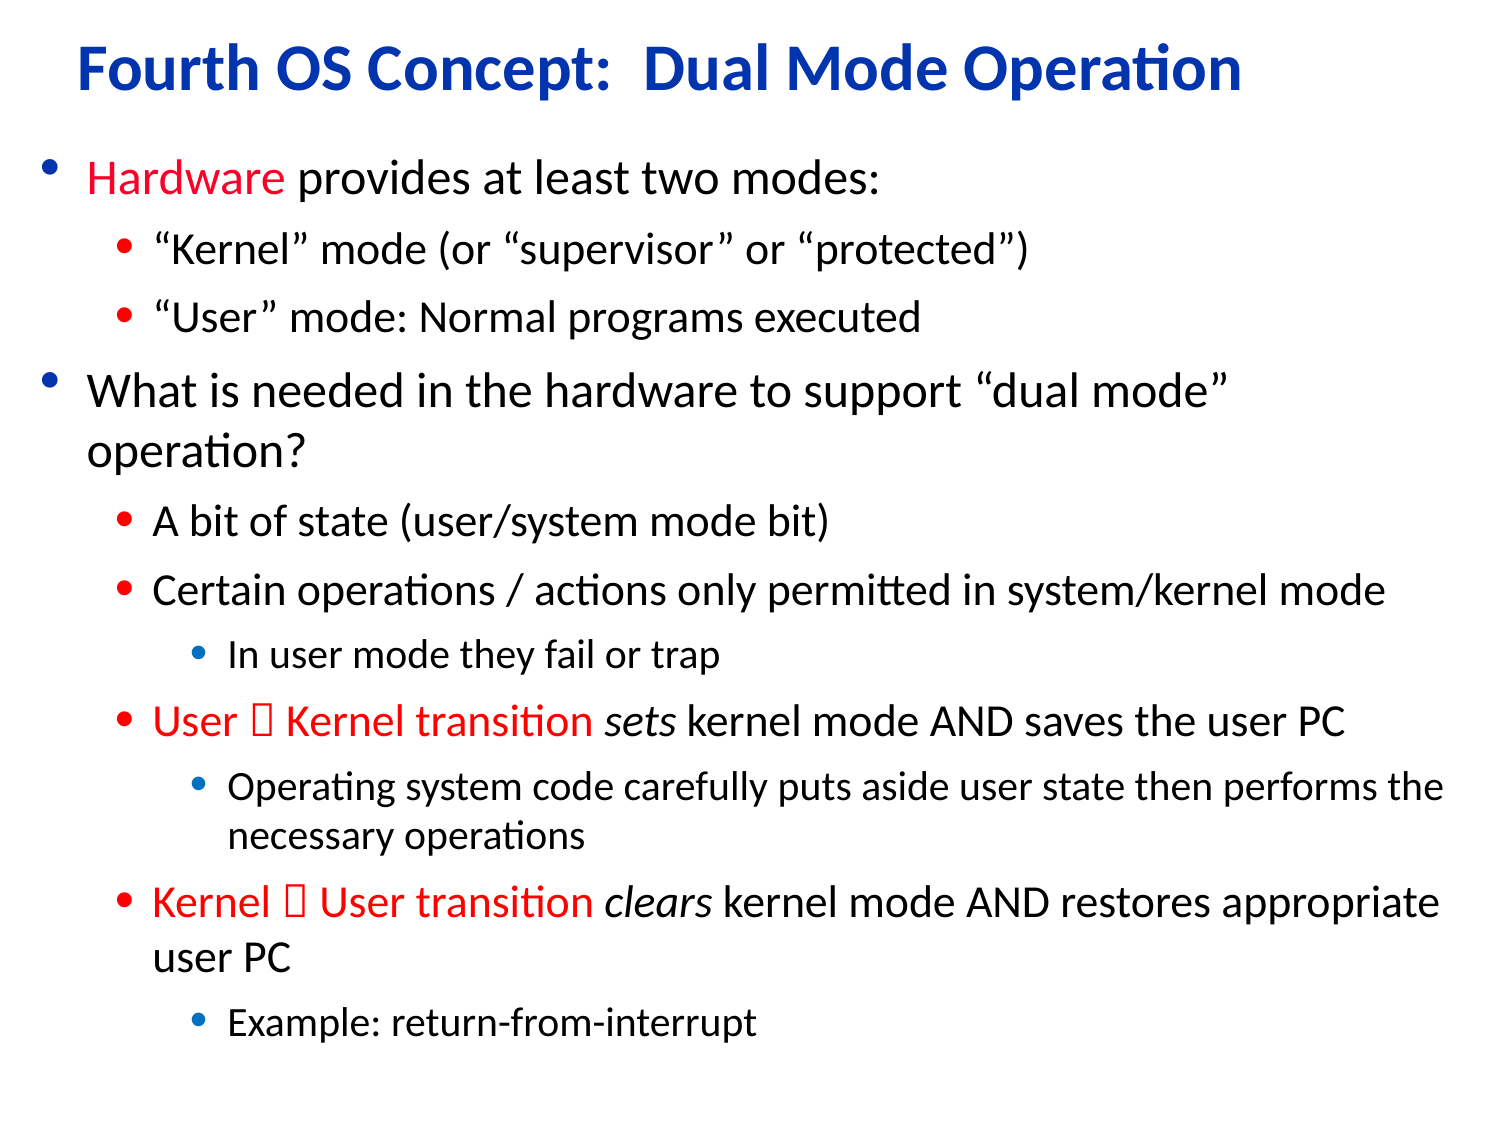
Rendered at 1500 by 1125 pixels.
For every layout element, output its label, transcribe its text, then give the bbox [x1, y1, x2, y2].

list Hardware provides at least two modes: “Kernel” mode (or “supervisor” or “protected”) “User” mode: Normal programs executed What is needed in the hardware to support “dual mode” operation? A bit of state (user/system mode bit) Certain operations / actions only permitted in system/kernel mode In user mode they fail or trap User  Kernel transition sets kernel mode AND saves the user PC Operating system code carefully puts aside user state then performs the necessary operations Kernel  User transition clears kernel mode AND restores appropriate user PC Example: return-from-interrupt [24, 137, 1475, 1075]
title Fourth OS Concept: Dual Mode Operation [62, 24, 1438, 113]
